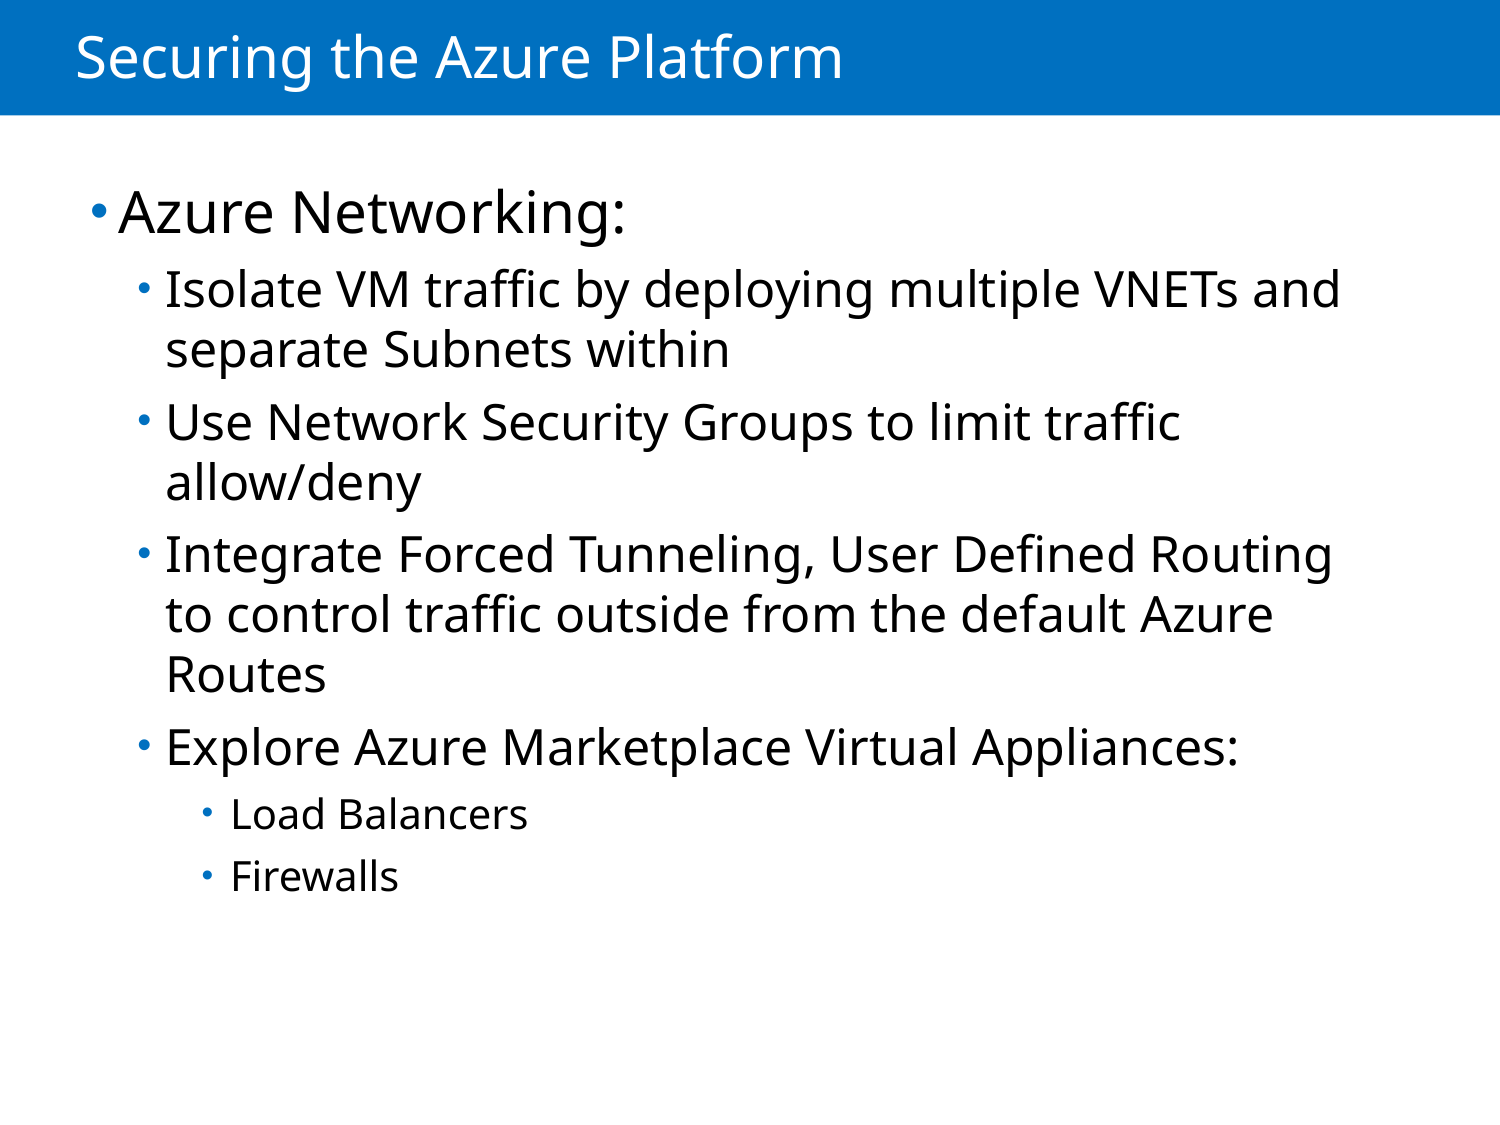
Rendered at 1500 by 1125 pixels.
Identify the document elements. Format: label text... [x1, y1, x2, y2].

text_box Azure Networking: Isolate VM traffic by deploying multiple VNETs and separate Subnets within Use Network Security Groups to limit traffic allow/deny Integrate Forced Tunneling, User Defined Routing to control traffic outside from the default Azure Routes Explore Azure Marketplace Virtual Appliances: Load Balancers Firewalls [75, 167, 1408, 1012]
title Securing the Azure Platform [75, 0, 1351, 122]
